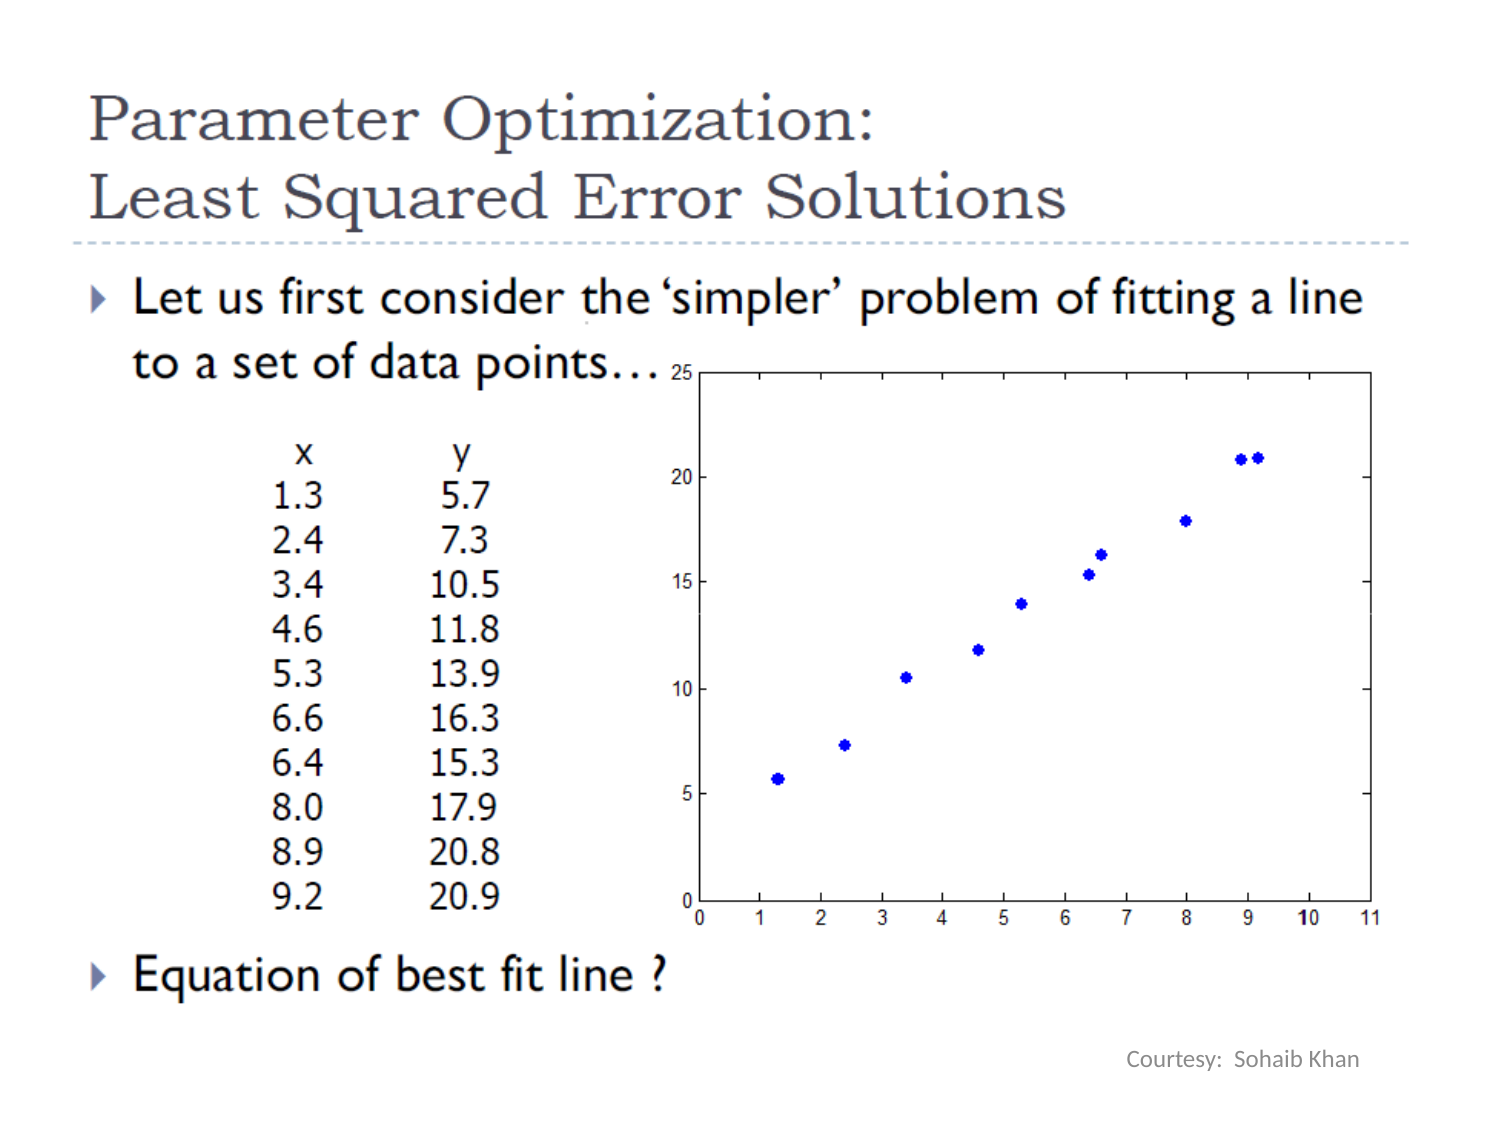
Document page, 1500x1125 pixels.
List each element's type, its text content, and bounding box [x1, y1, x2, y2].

footer Courtesy: Sohaib Khan [1074, 1034, 1413, 1088]
picture [37, 62, 1438, 1026]
